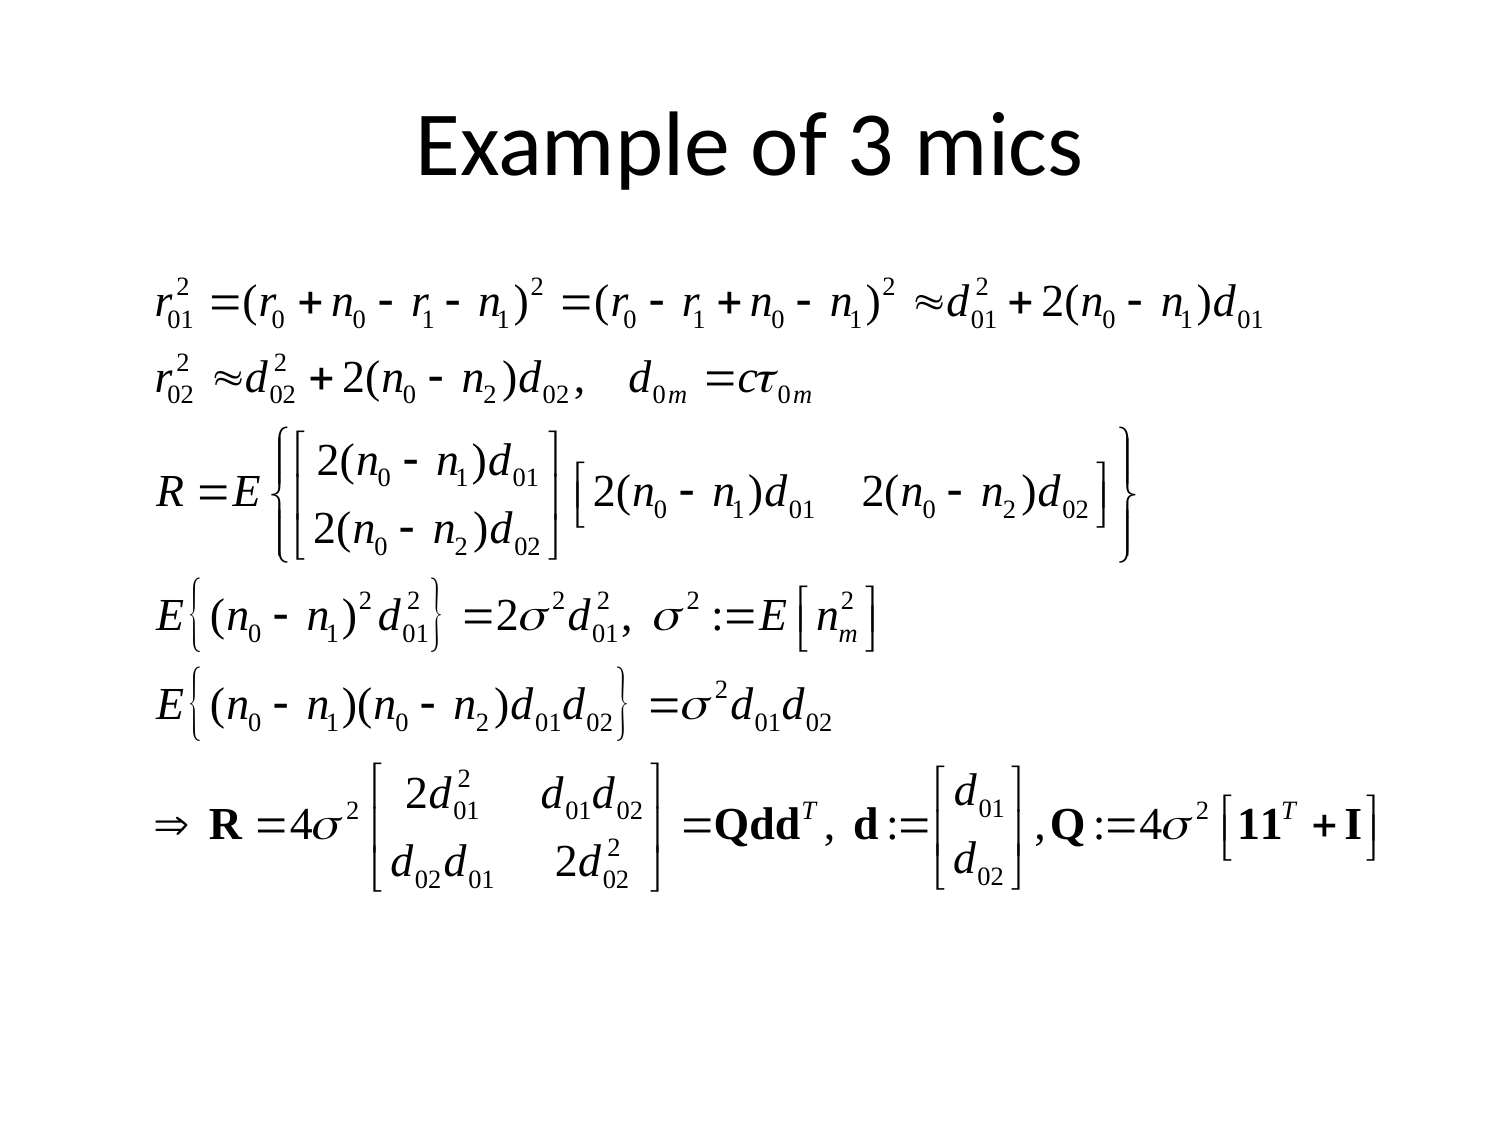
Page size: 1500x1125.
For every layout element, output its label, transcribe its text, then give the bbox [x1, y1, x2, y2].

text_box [147, 266, 1393, 902]
title Example of 3 mics [75, 45, 1425, 233]
